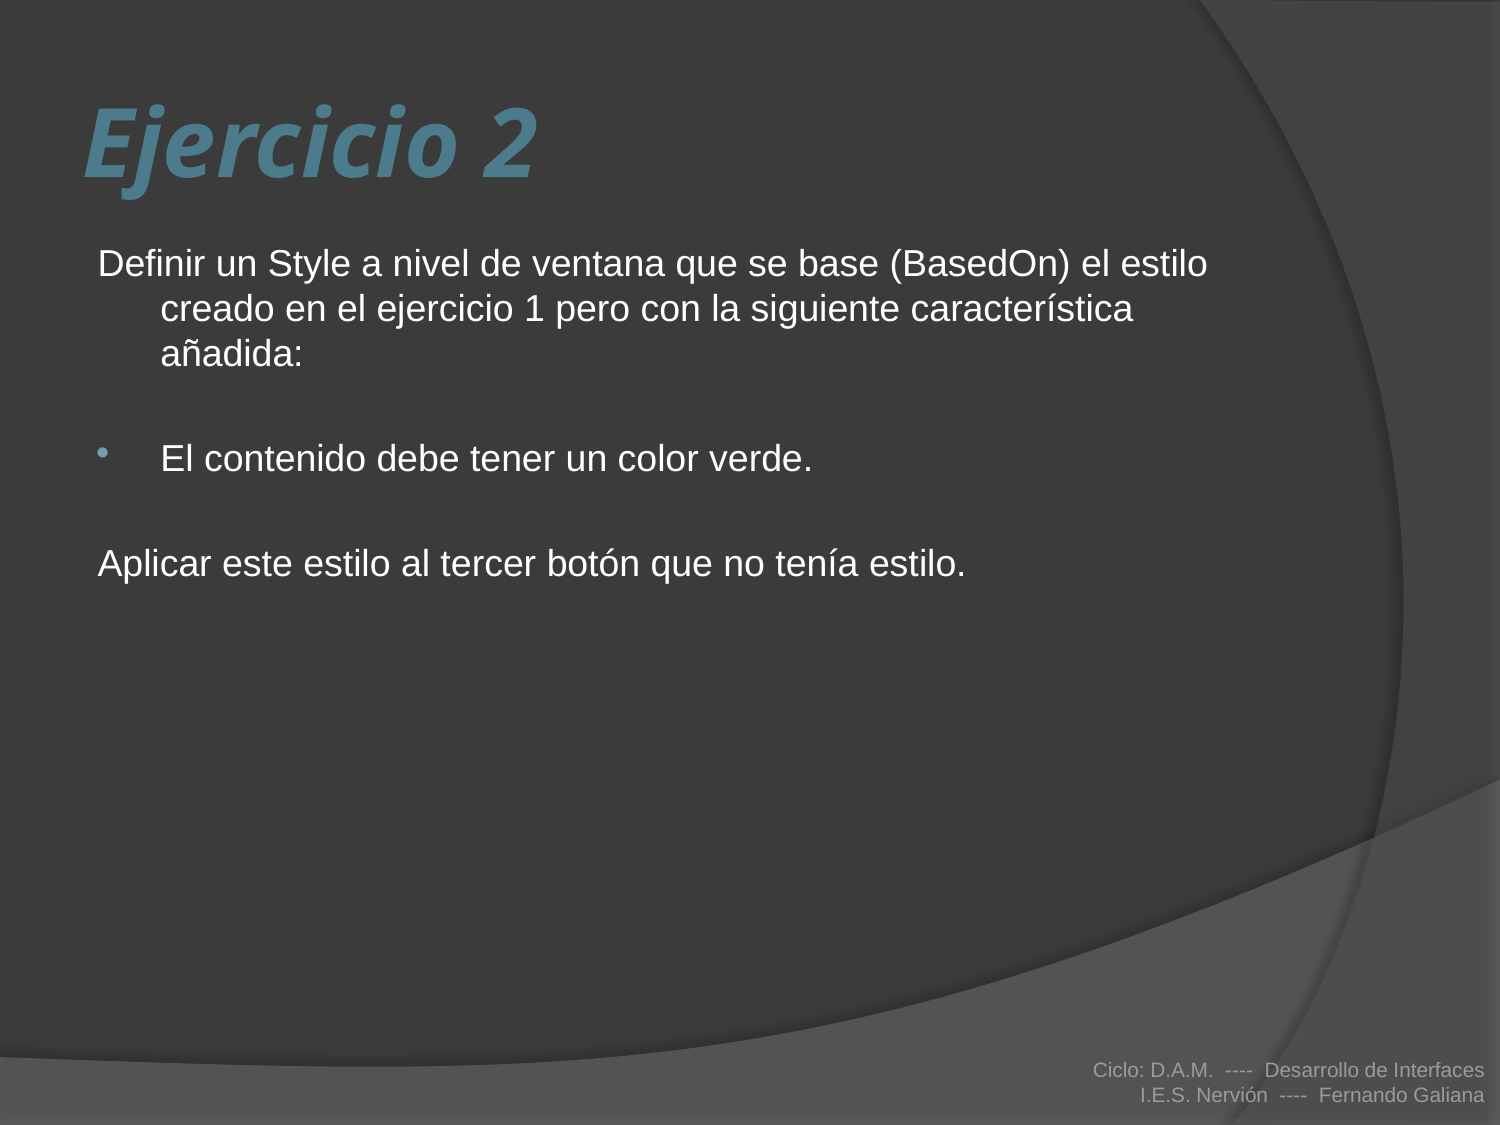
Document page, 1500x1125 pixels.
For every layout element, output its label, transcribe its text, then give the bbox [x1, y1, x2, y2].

title Ejercicio 2 [75, 45, 1300, 233]
text_box Ciclo: D.A.M. ---- Desarrollo de Interfaces I.E.S. Nervión ---- Fernando Galiana [1009, 1046, 1485, 1107]
list Definir un Style a nivel de ventana que se base (BasedOn) el estilo creado en el ejercicio 1 pero con la siguiente característica añadida: El contenido debe tener un color verde. Aplicar este estilo al tercer botón que no tenía estilo. [76, 231, 1302, 975]
